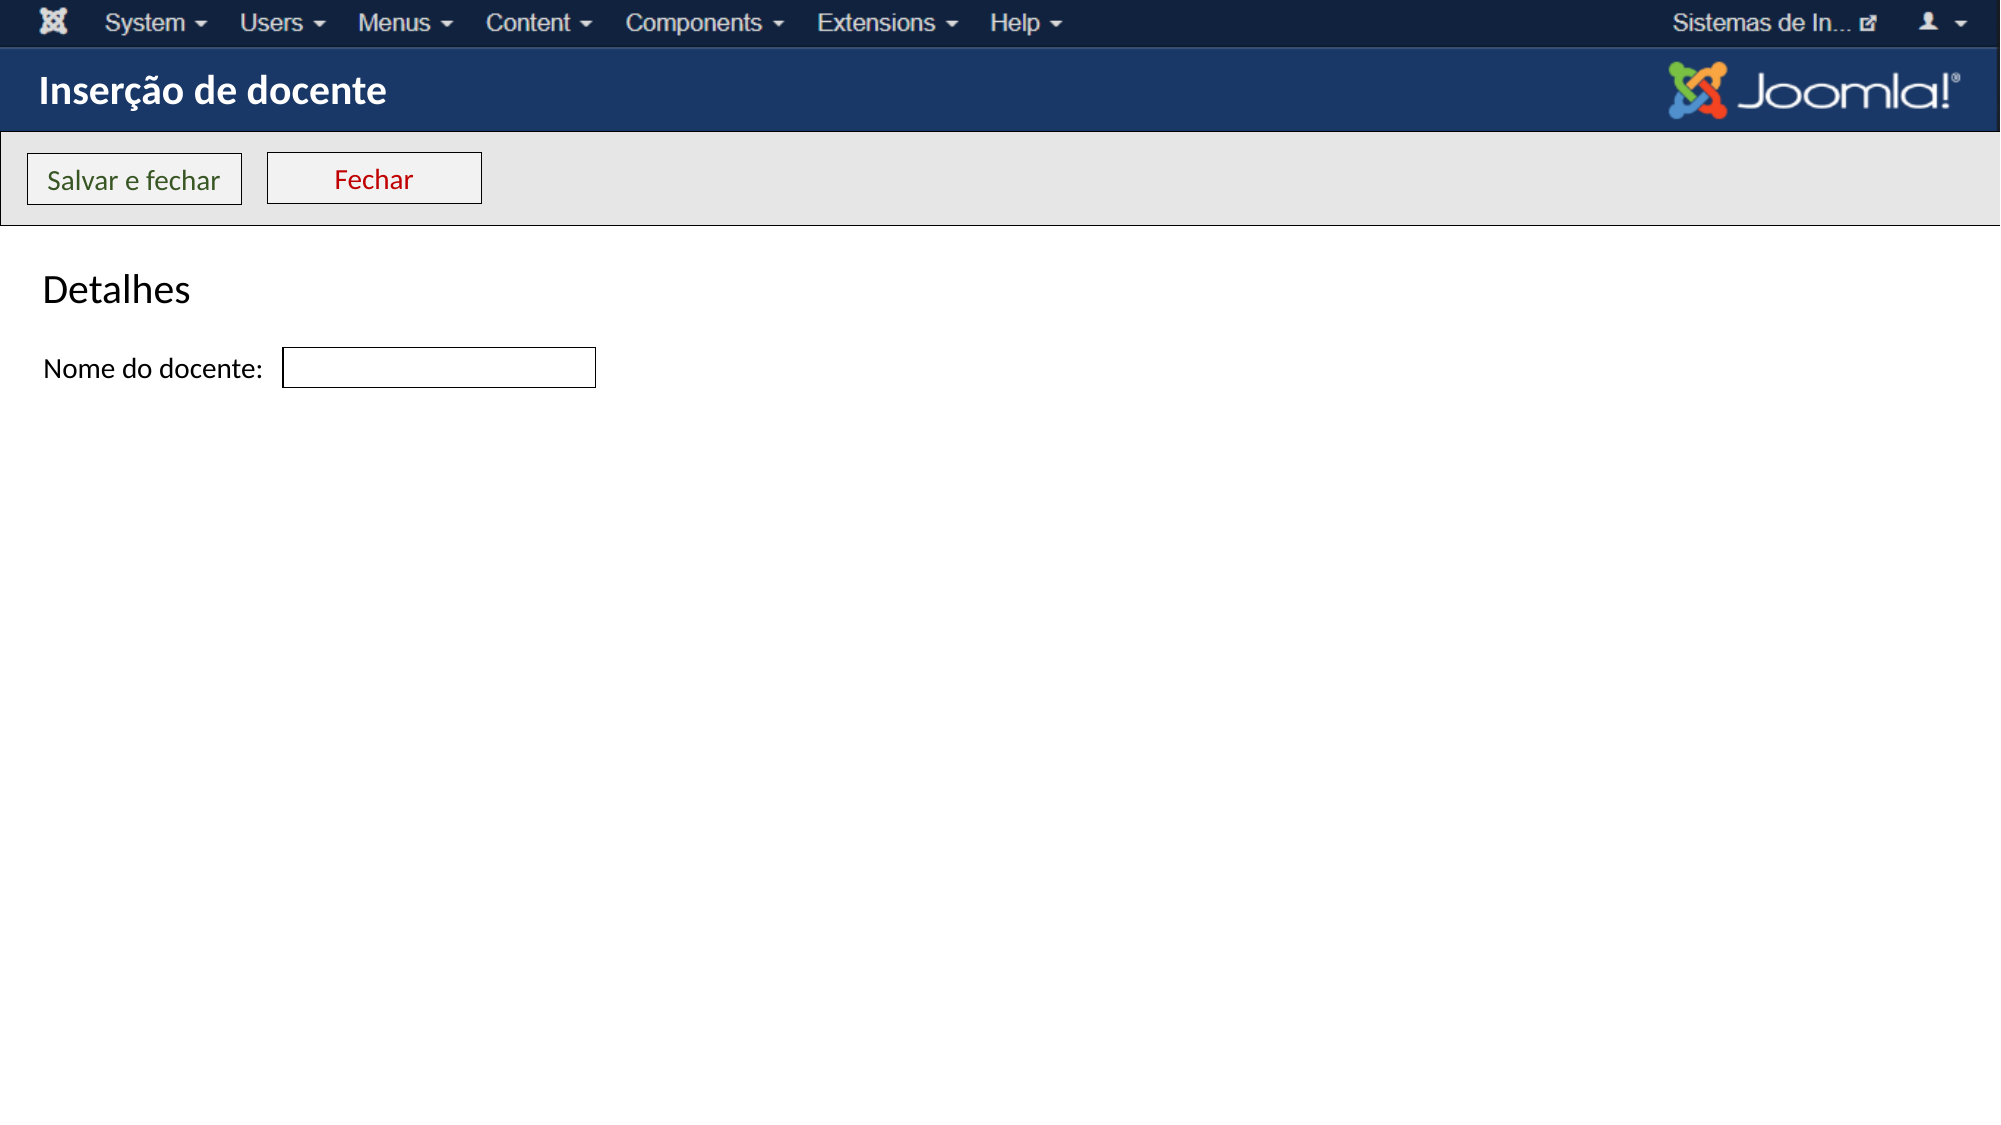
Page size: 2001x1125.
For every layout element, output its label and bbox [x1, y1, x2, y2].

text_box [0, 0, 2000, 1125]
